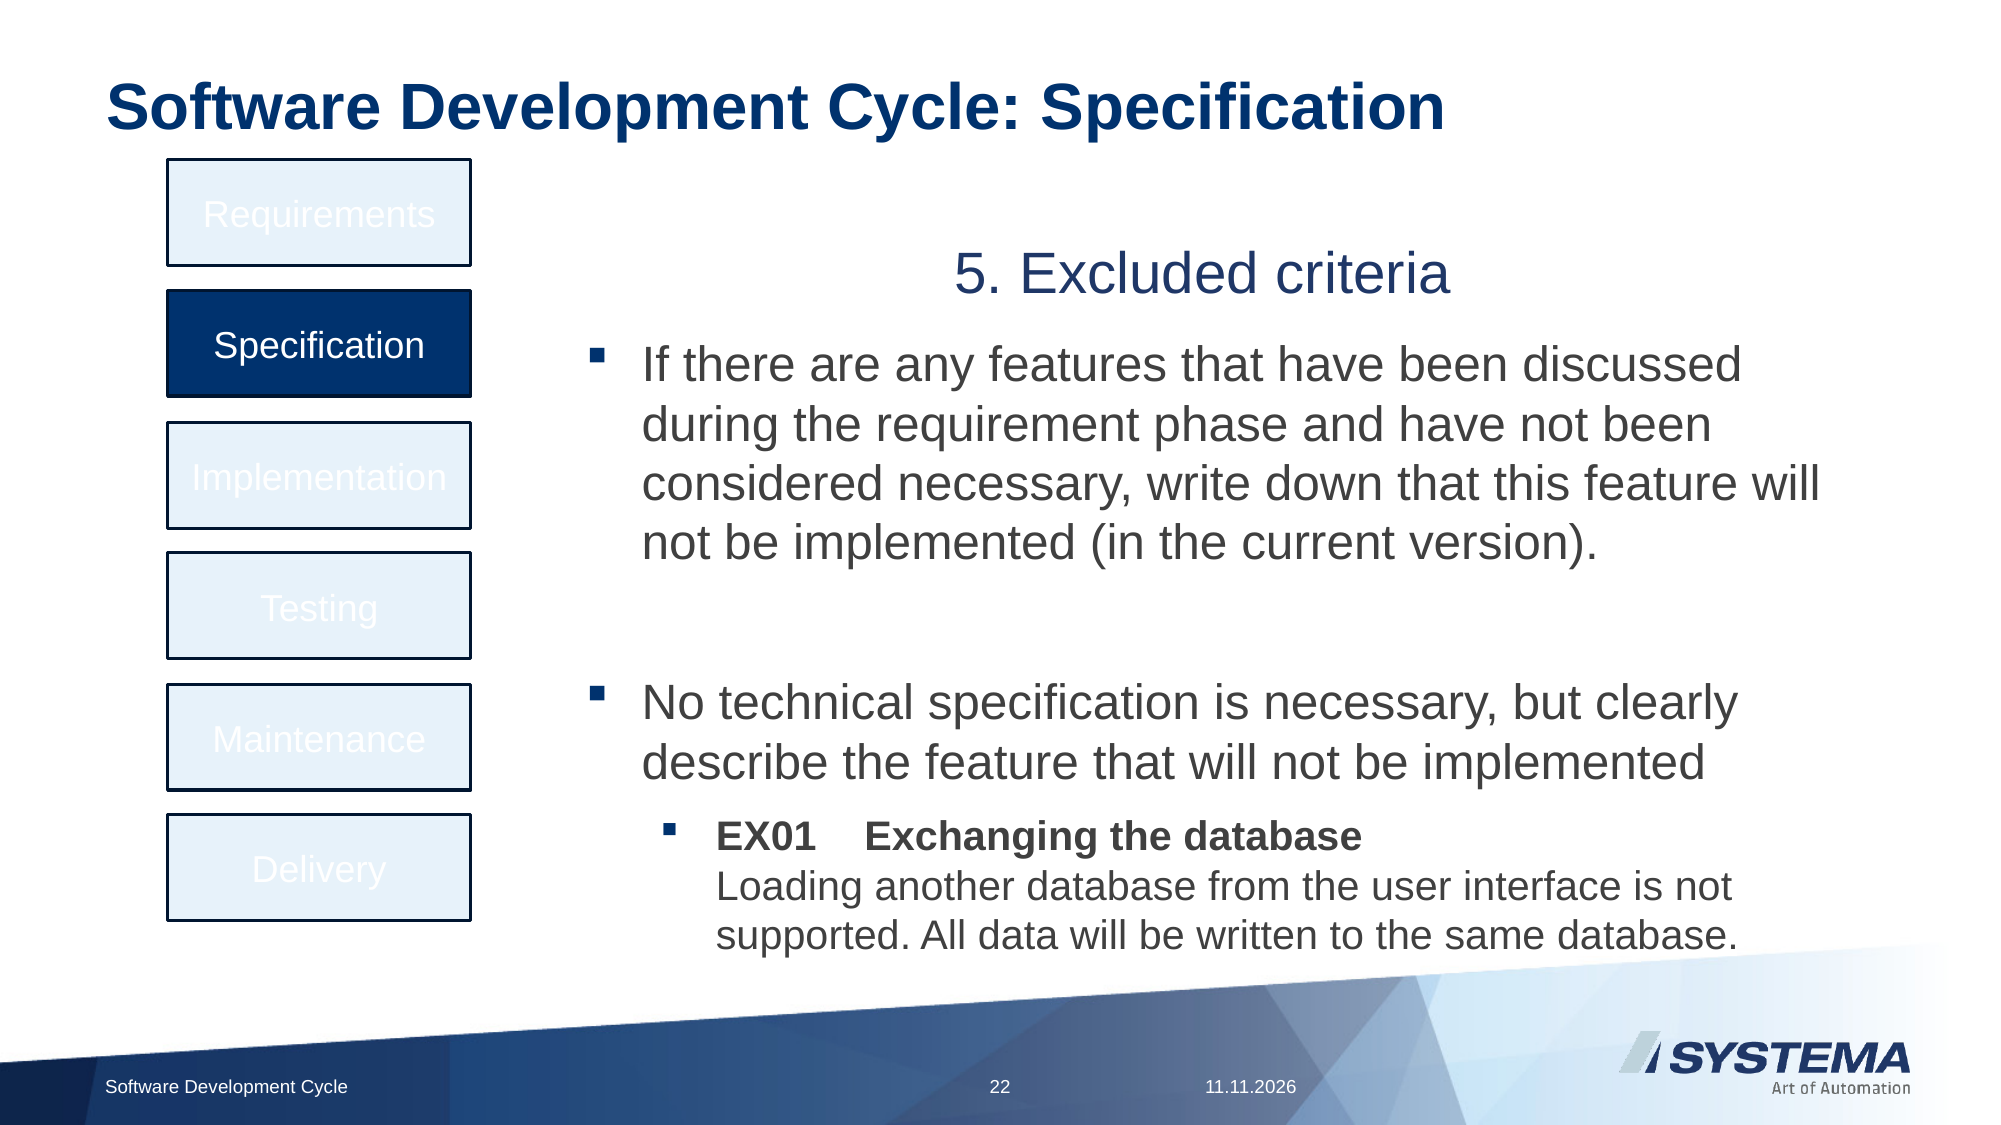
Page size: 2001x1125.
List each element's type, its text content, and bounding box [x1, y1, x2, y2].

text_box Testing [166, 551, 472, 660]
text_box 5. Excluded criteria [564, 227, 1841, 322]
text_box Specification [166, 289, 472, 398]
text_box [547, 328, 1824, 973]
text_box Maintenance [166, 683, 472, 792]
picture [0, 937, 2000, 1125]
text_box Requirements [166, 158, 472, 267]
text_box Implementation [166, 421, 472, 530]
title Software Development Cycle: Specification [90, 57, 1910, 152]
text_box Delivery [166, 813, 472, 922]
text_box If there are any features that have been discussed during the requirement phase and have not been considered necessary, write down that this feature will not be implemented (in the current version). No technical specification is necessary, but clearly describe the feature that will not be implemented EX01 Exchanging the database Loading another database from the user interface is not supported. All data will be written to the same database. [570, 324, 1848, 970]
